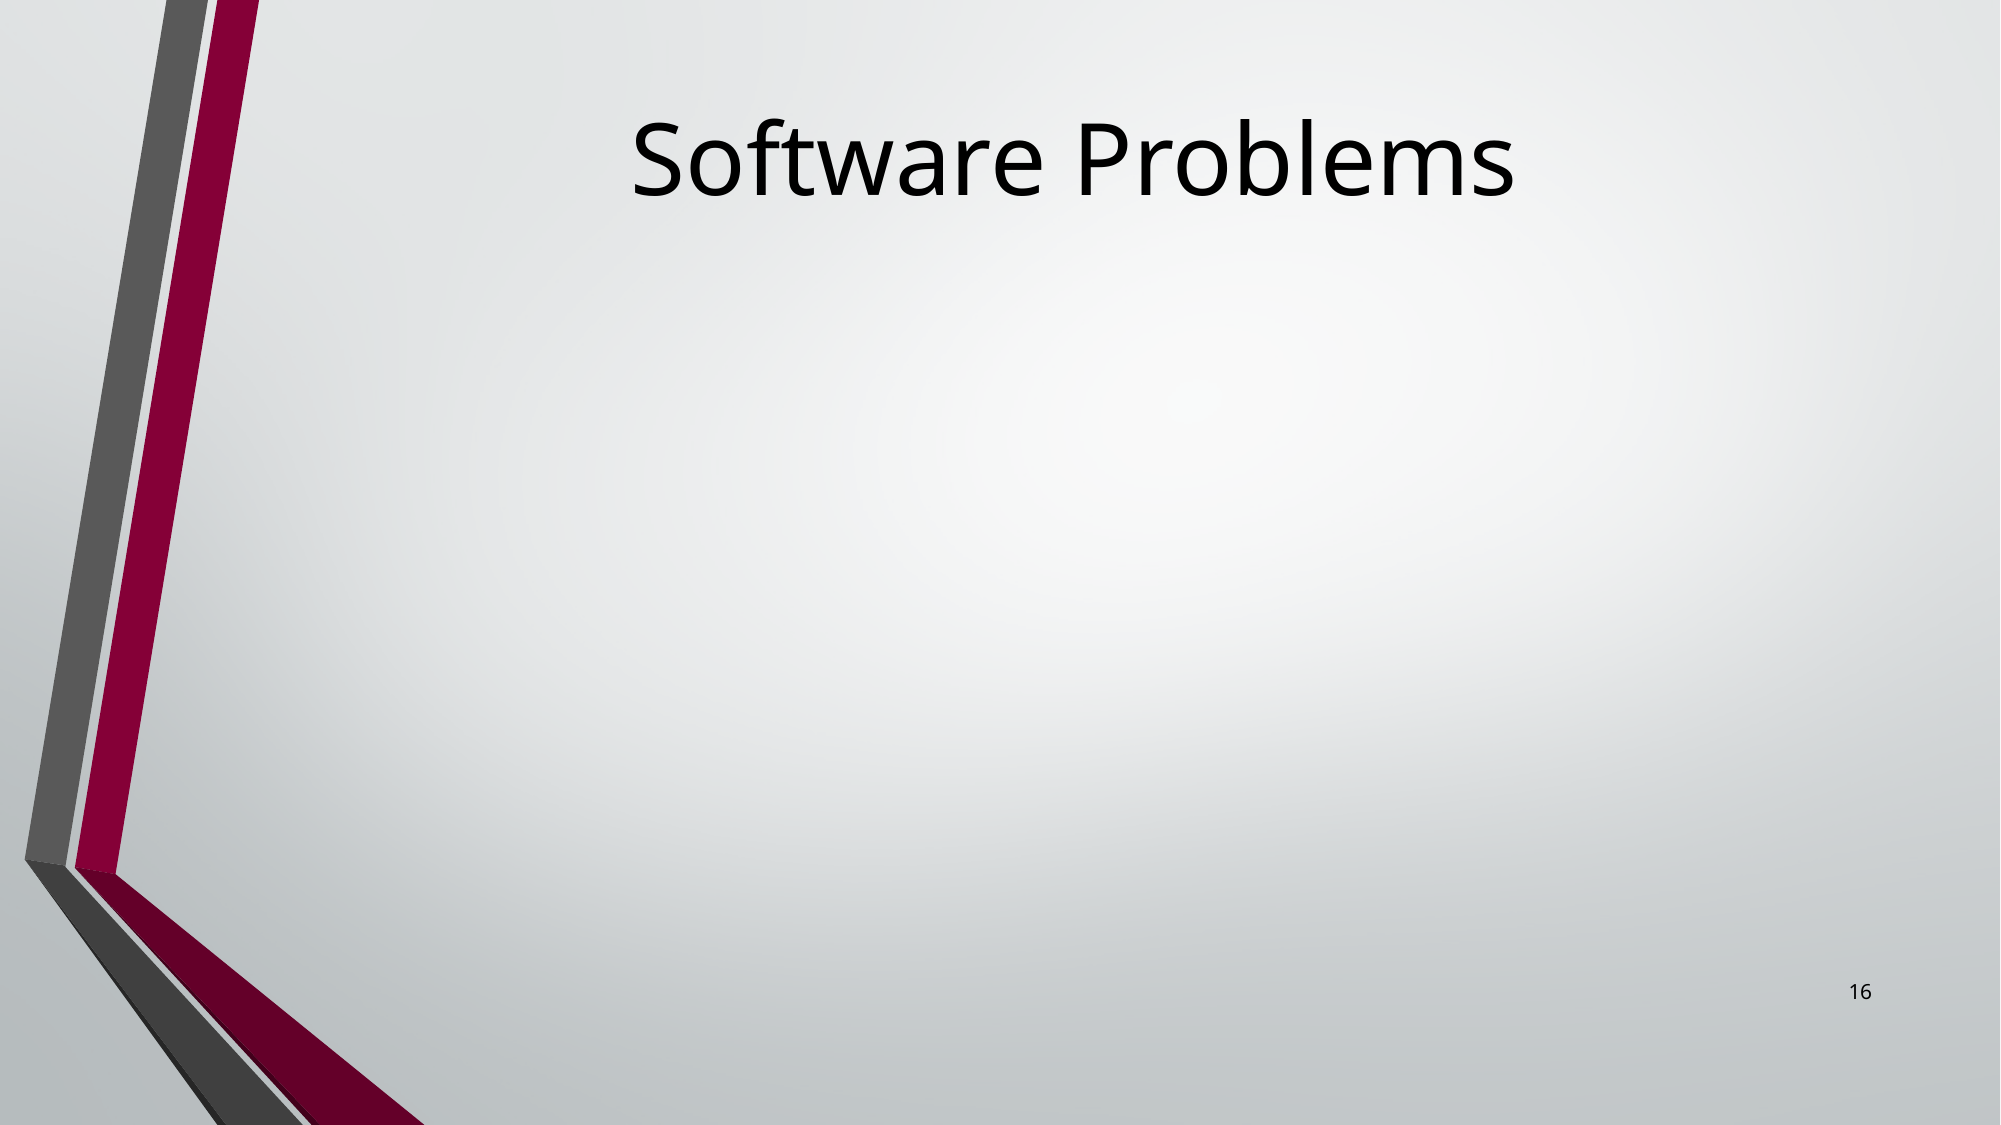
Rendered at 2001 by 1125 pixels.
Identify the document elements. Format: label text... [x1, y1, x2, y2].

title Software Problems [252, 69, 1897, 243]
slide_number 16 [1796, 962, 1887, 1023]
